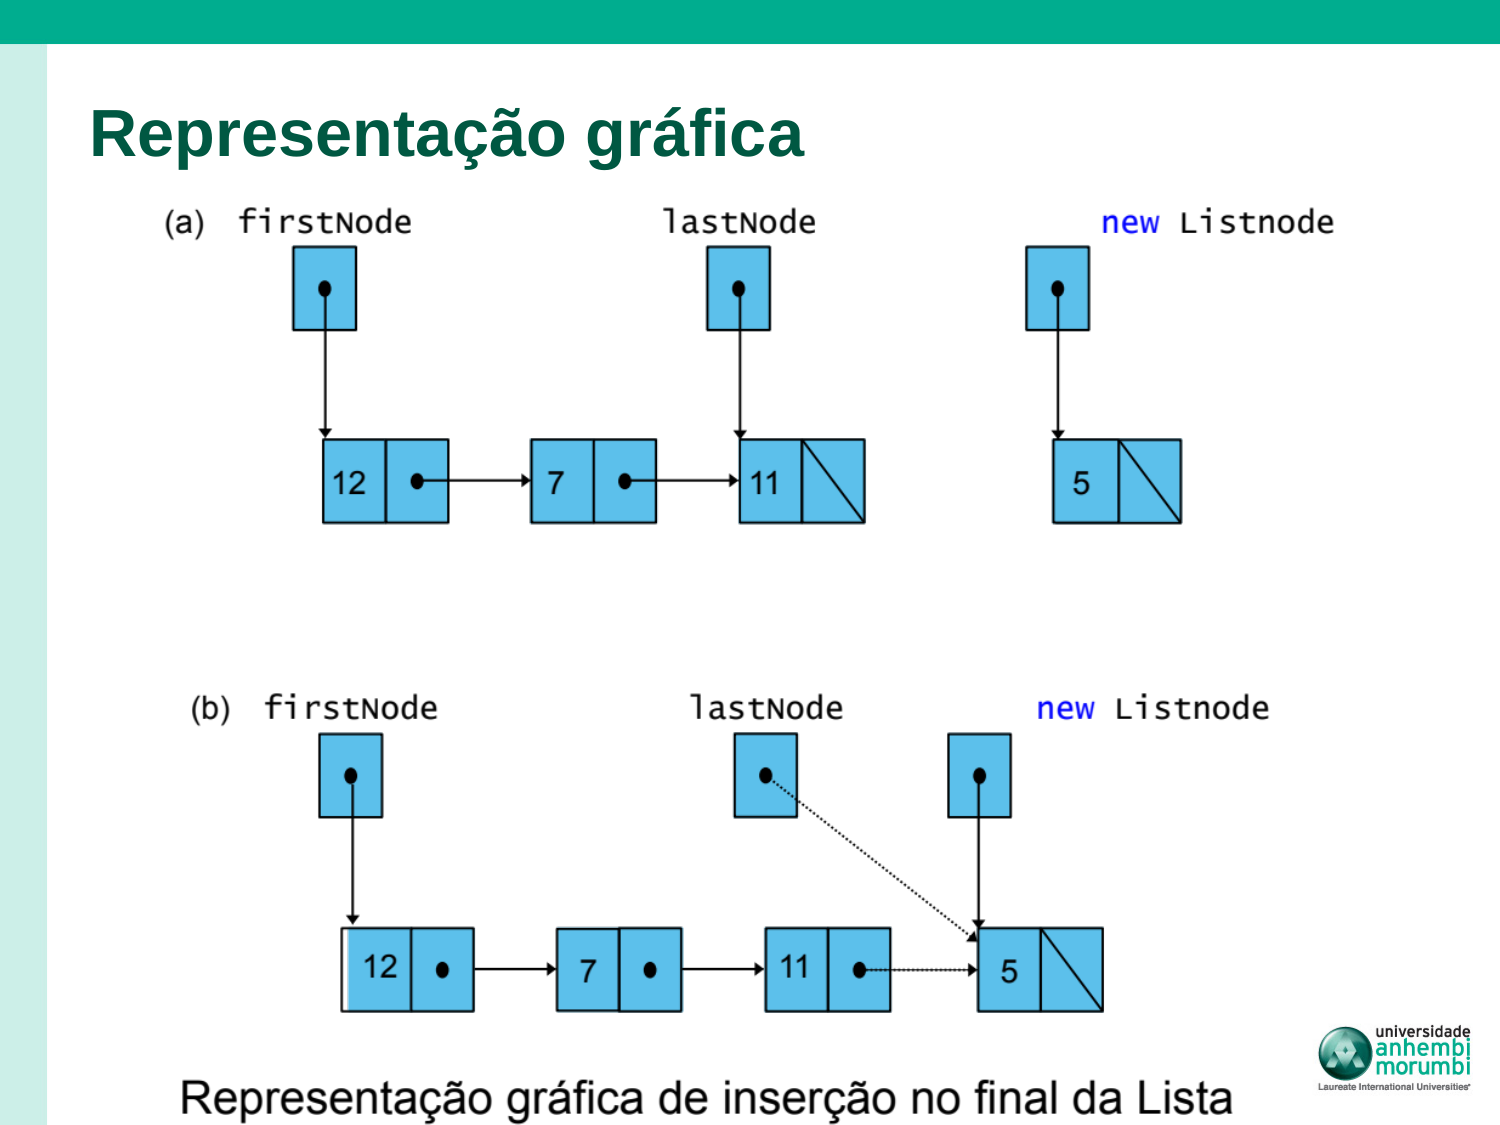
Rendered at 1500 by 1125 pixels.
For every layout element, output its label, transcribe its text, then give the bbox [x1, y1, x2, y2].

picture [0, 0, 1500, 1125]
title Representação gráfica [75, 82, 1425, 233]
